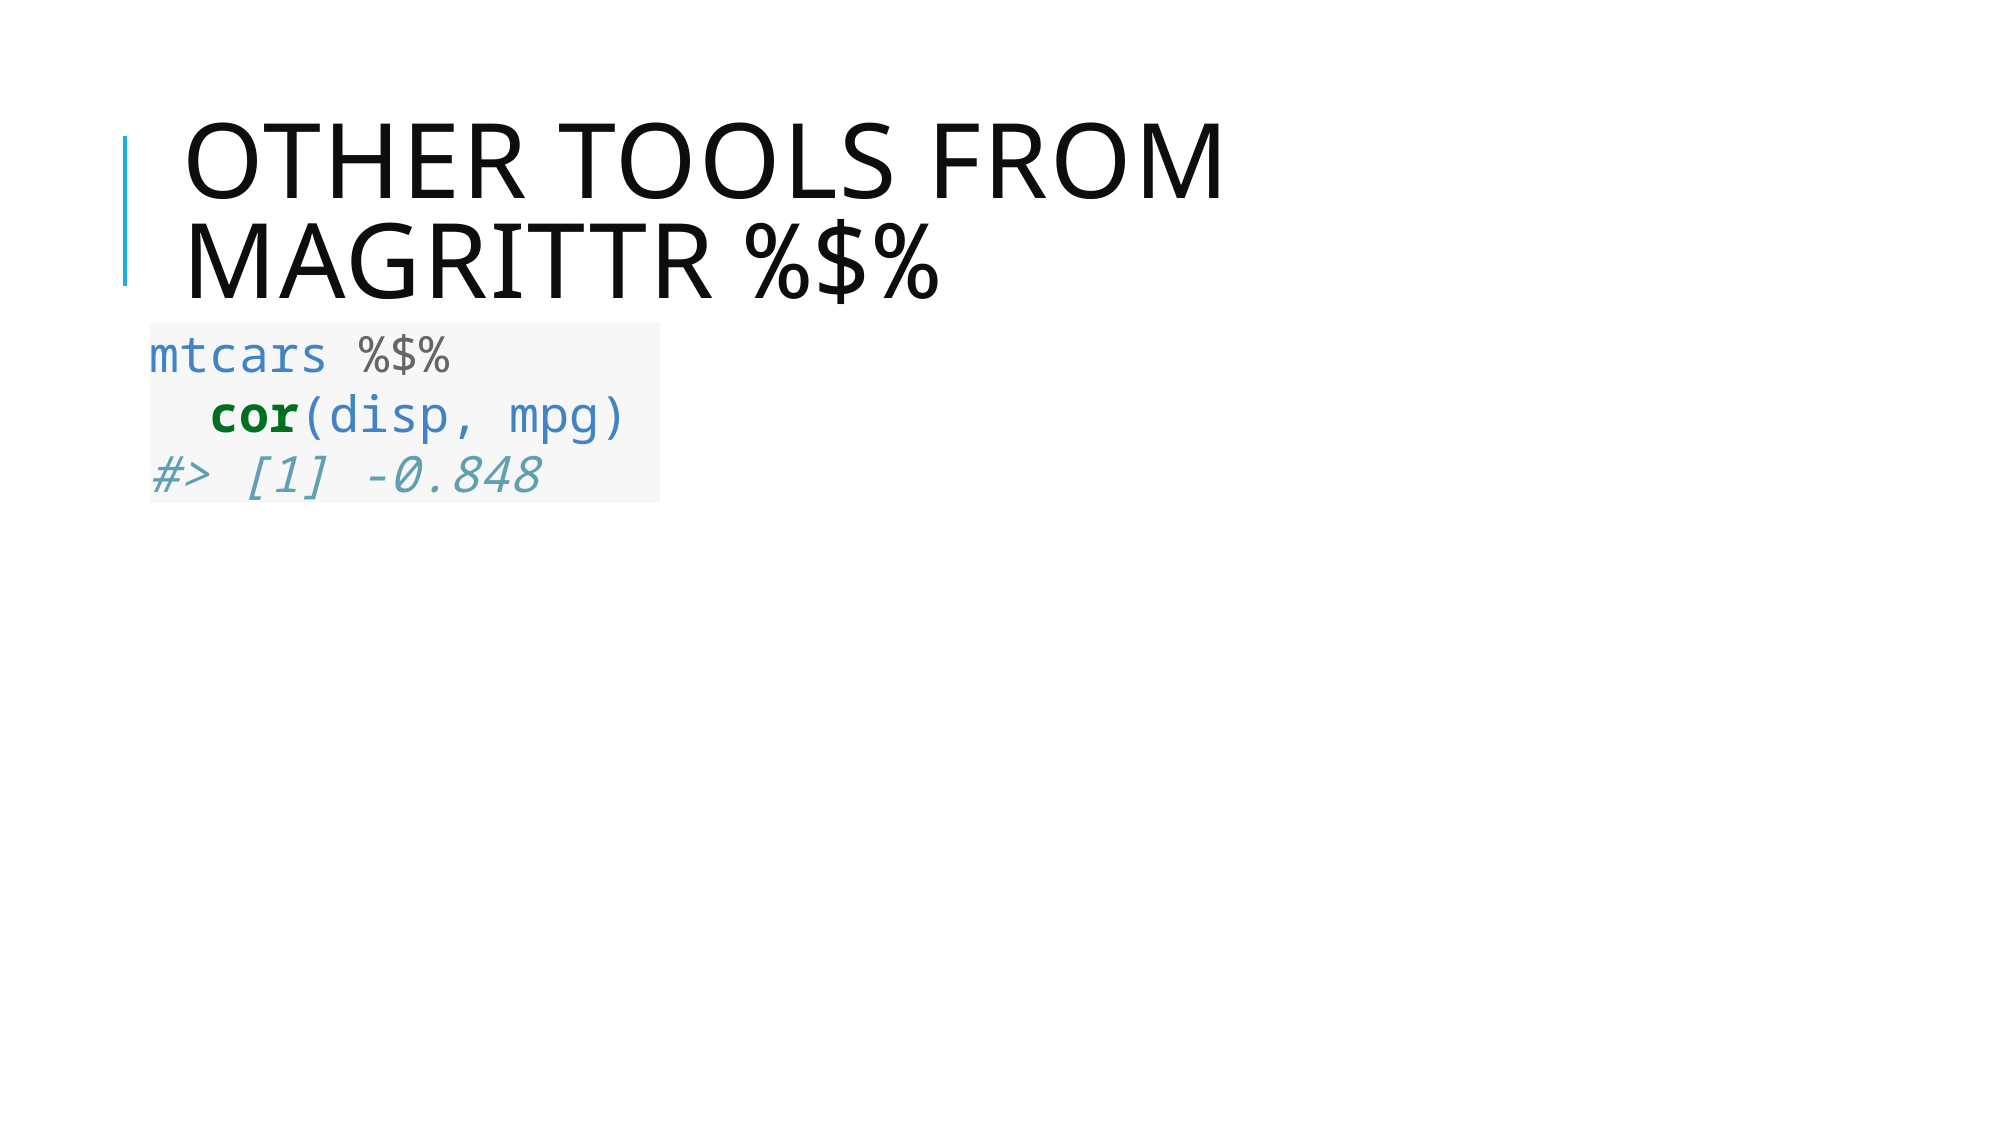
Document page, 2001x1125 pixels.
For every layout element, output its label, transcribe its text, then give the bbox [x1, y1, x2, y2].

text_box mtcars %$% cor(disp, mpg) #> [1] -0.848 [149, 322, 660, 503]
title Other tools from magrittr %$% [168, 96, 1763, 342]
